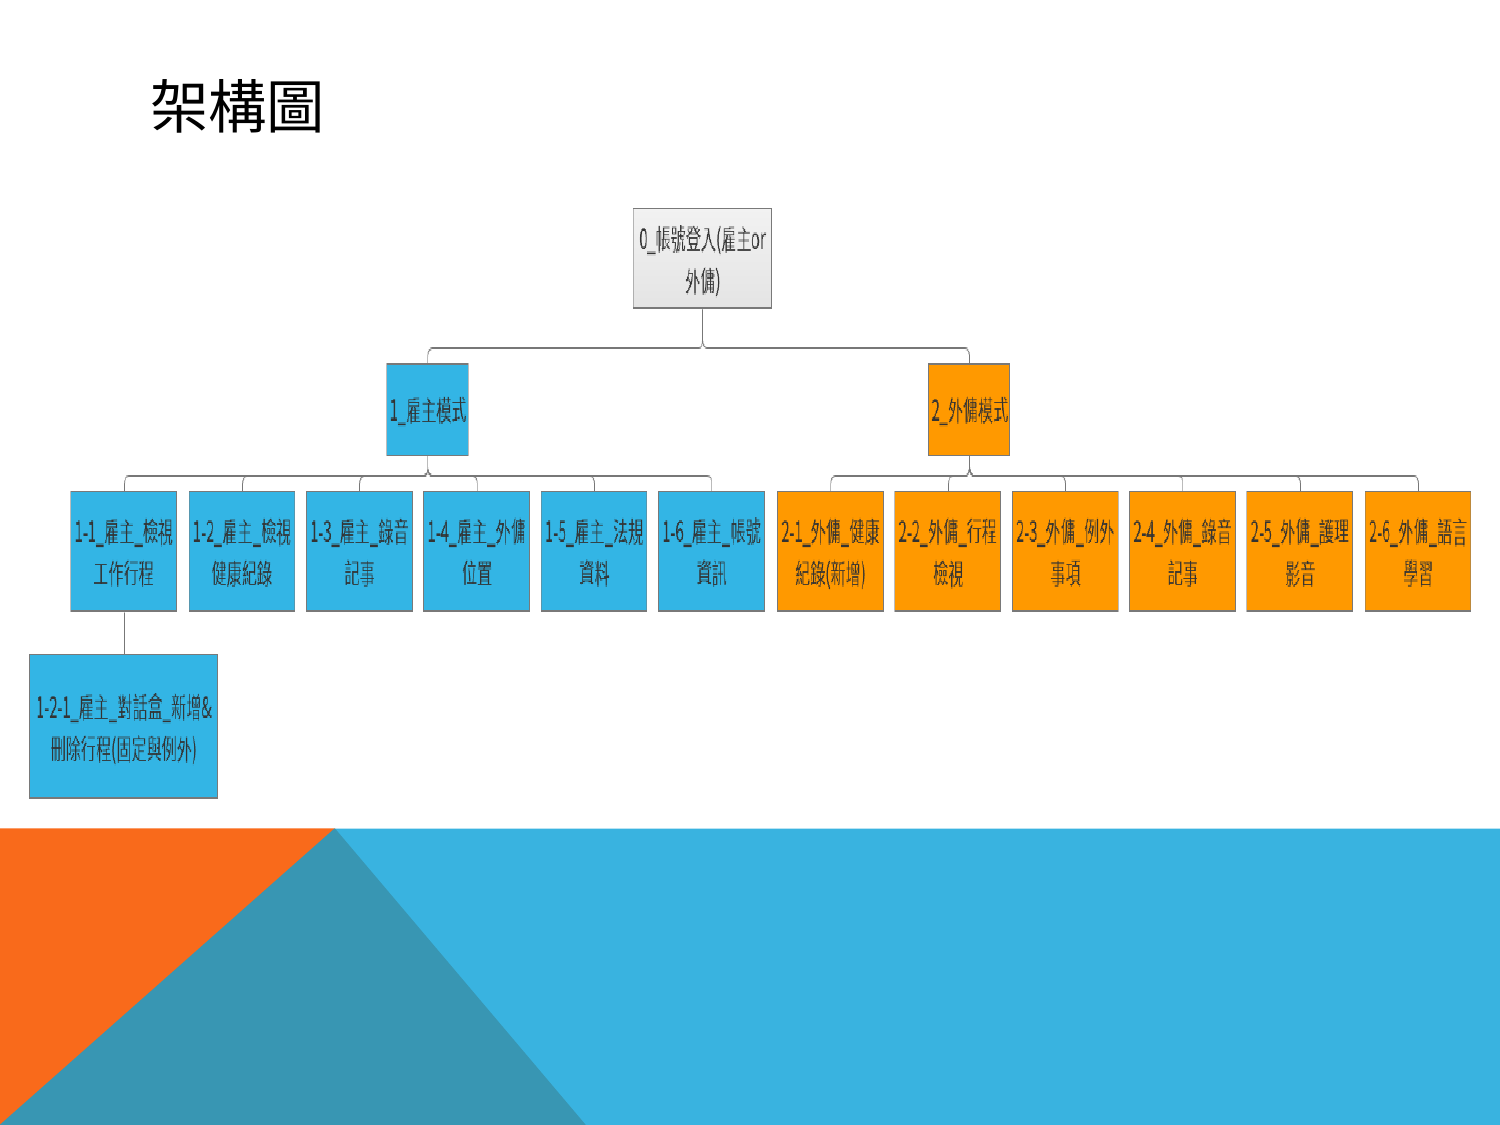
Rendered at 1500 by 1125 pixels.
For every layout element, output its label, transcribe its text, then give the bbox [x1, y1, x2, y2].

picture [29, 207, 1471, 799]
title 架構圖 [135, 60, 1369, 150]
